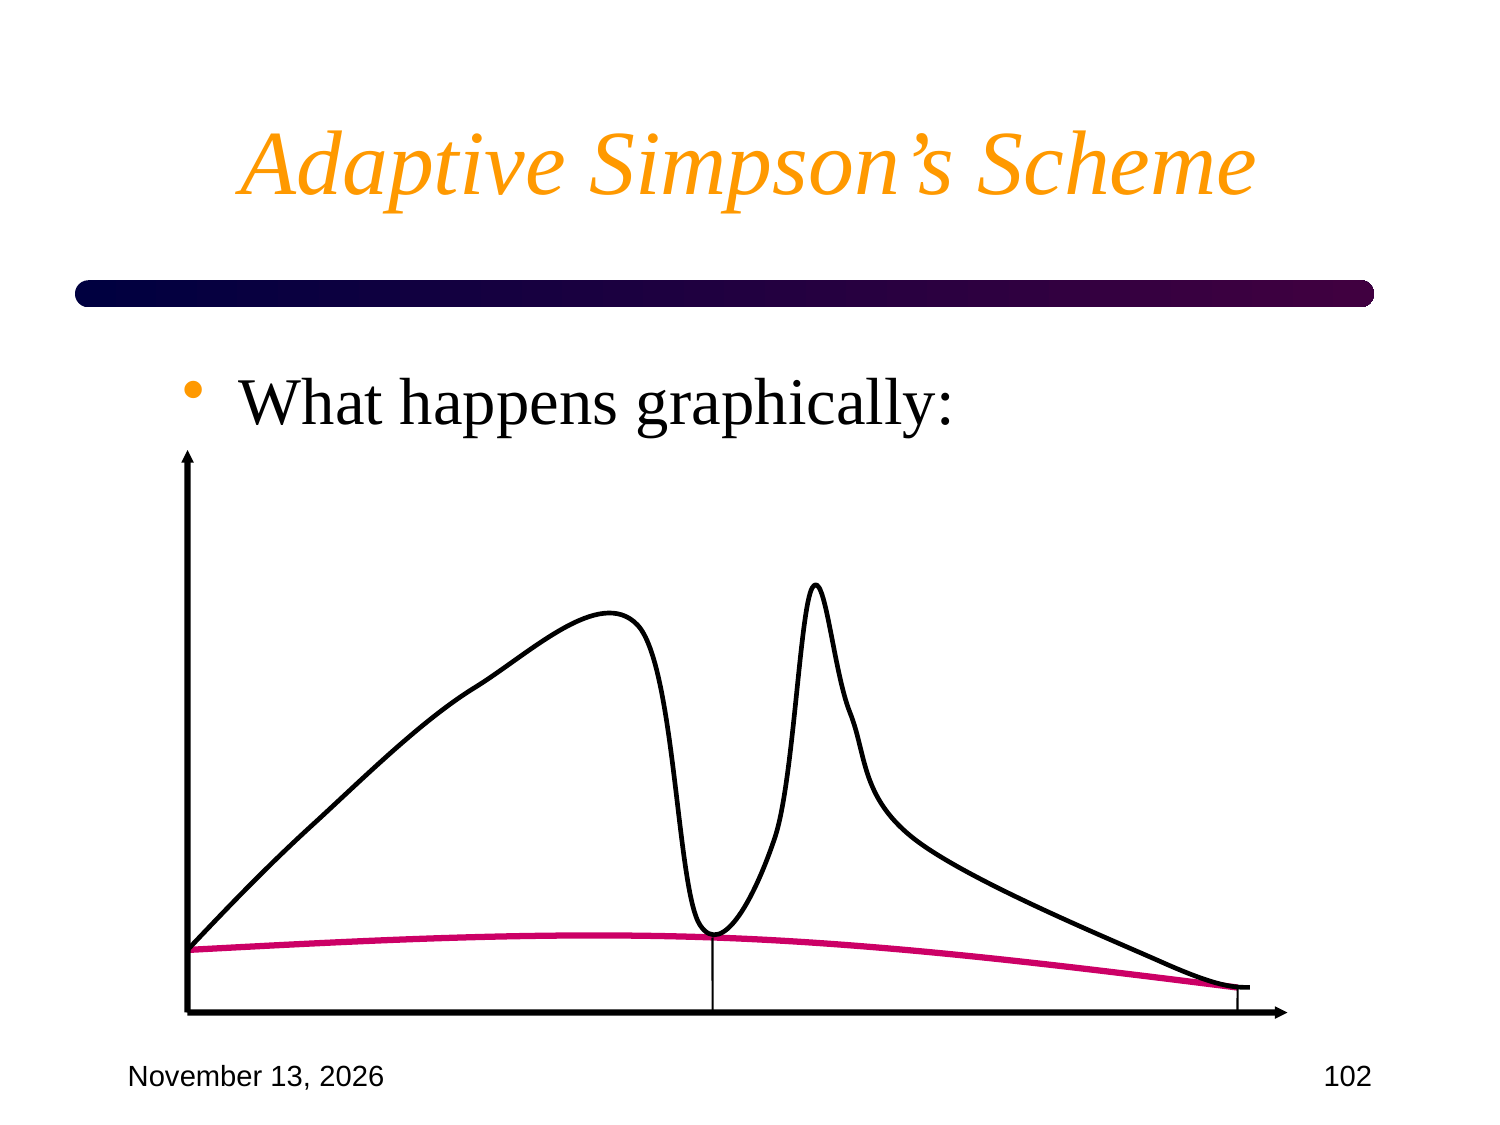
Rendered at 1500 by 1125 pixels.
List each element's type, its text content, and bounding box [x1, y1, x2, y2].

title Adaptive Simpson’s Scheme [112, 32, 1388, 221]
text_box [187, 449, 1288, 1013]
slide_number 102 [1074, 1037, 1388, 1113]
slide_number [112, 1037, 426, 1113]
list What happens graphically: [167, 350, 1443, 1025]
